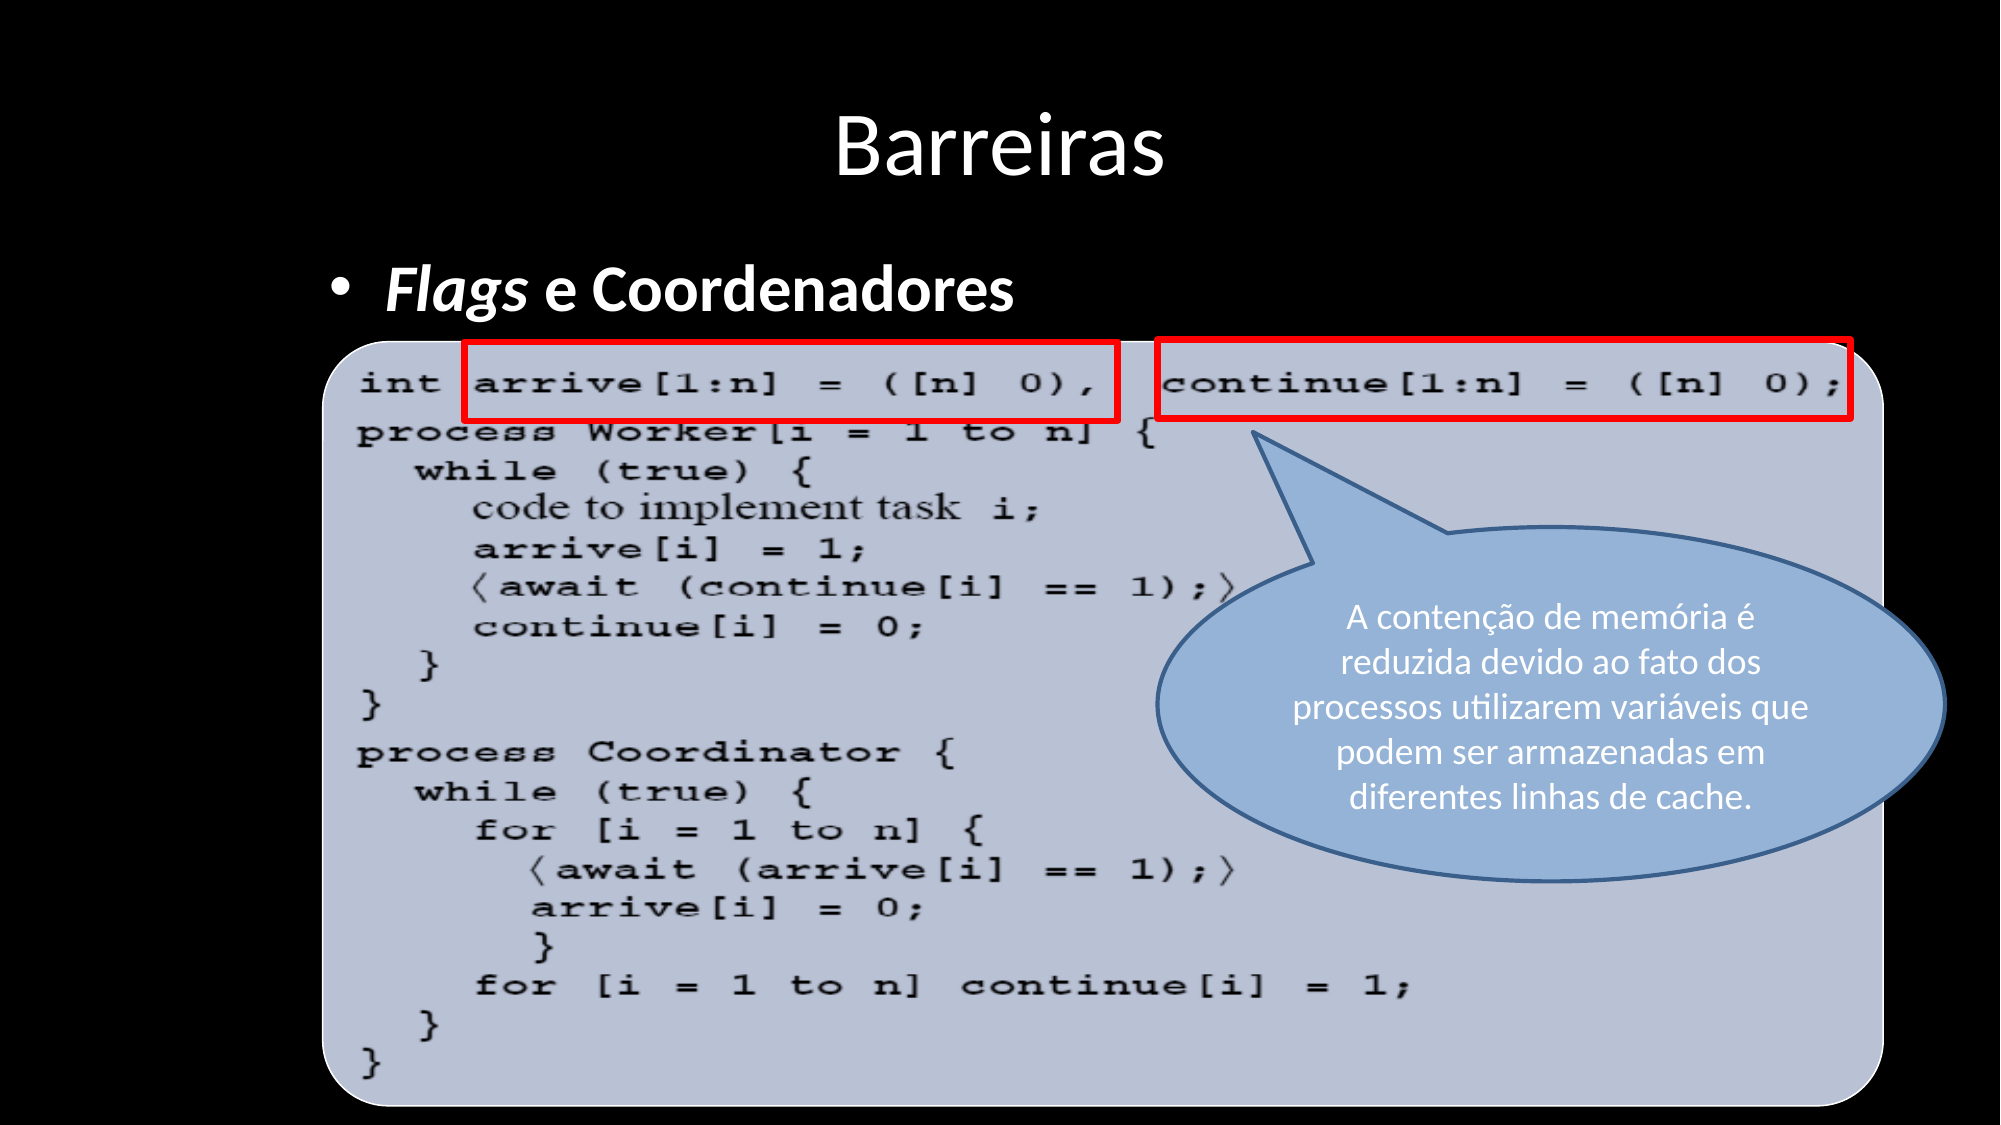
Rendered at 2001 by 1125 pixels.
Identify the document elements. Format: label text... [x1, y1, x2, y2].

picture [322, 341, 1884, 1107]
text_box A contenção de memória é reduzida devido ao fato dos processos utilizarem variáveis que podem ser armazenadas em diferentes linhas de cache. [1891, 612, 1948, 797]
title Barreiras [99, 45, 1900, 233]
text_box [464, 339, 1851, 421]
list Flags e Coordenadores [313, 237, 1954, 362]
